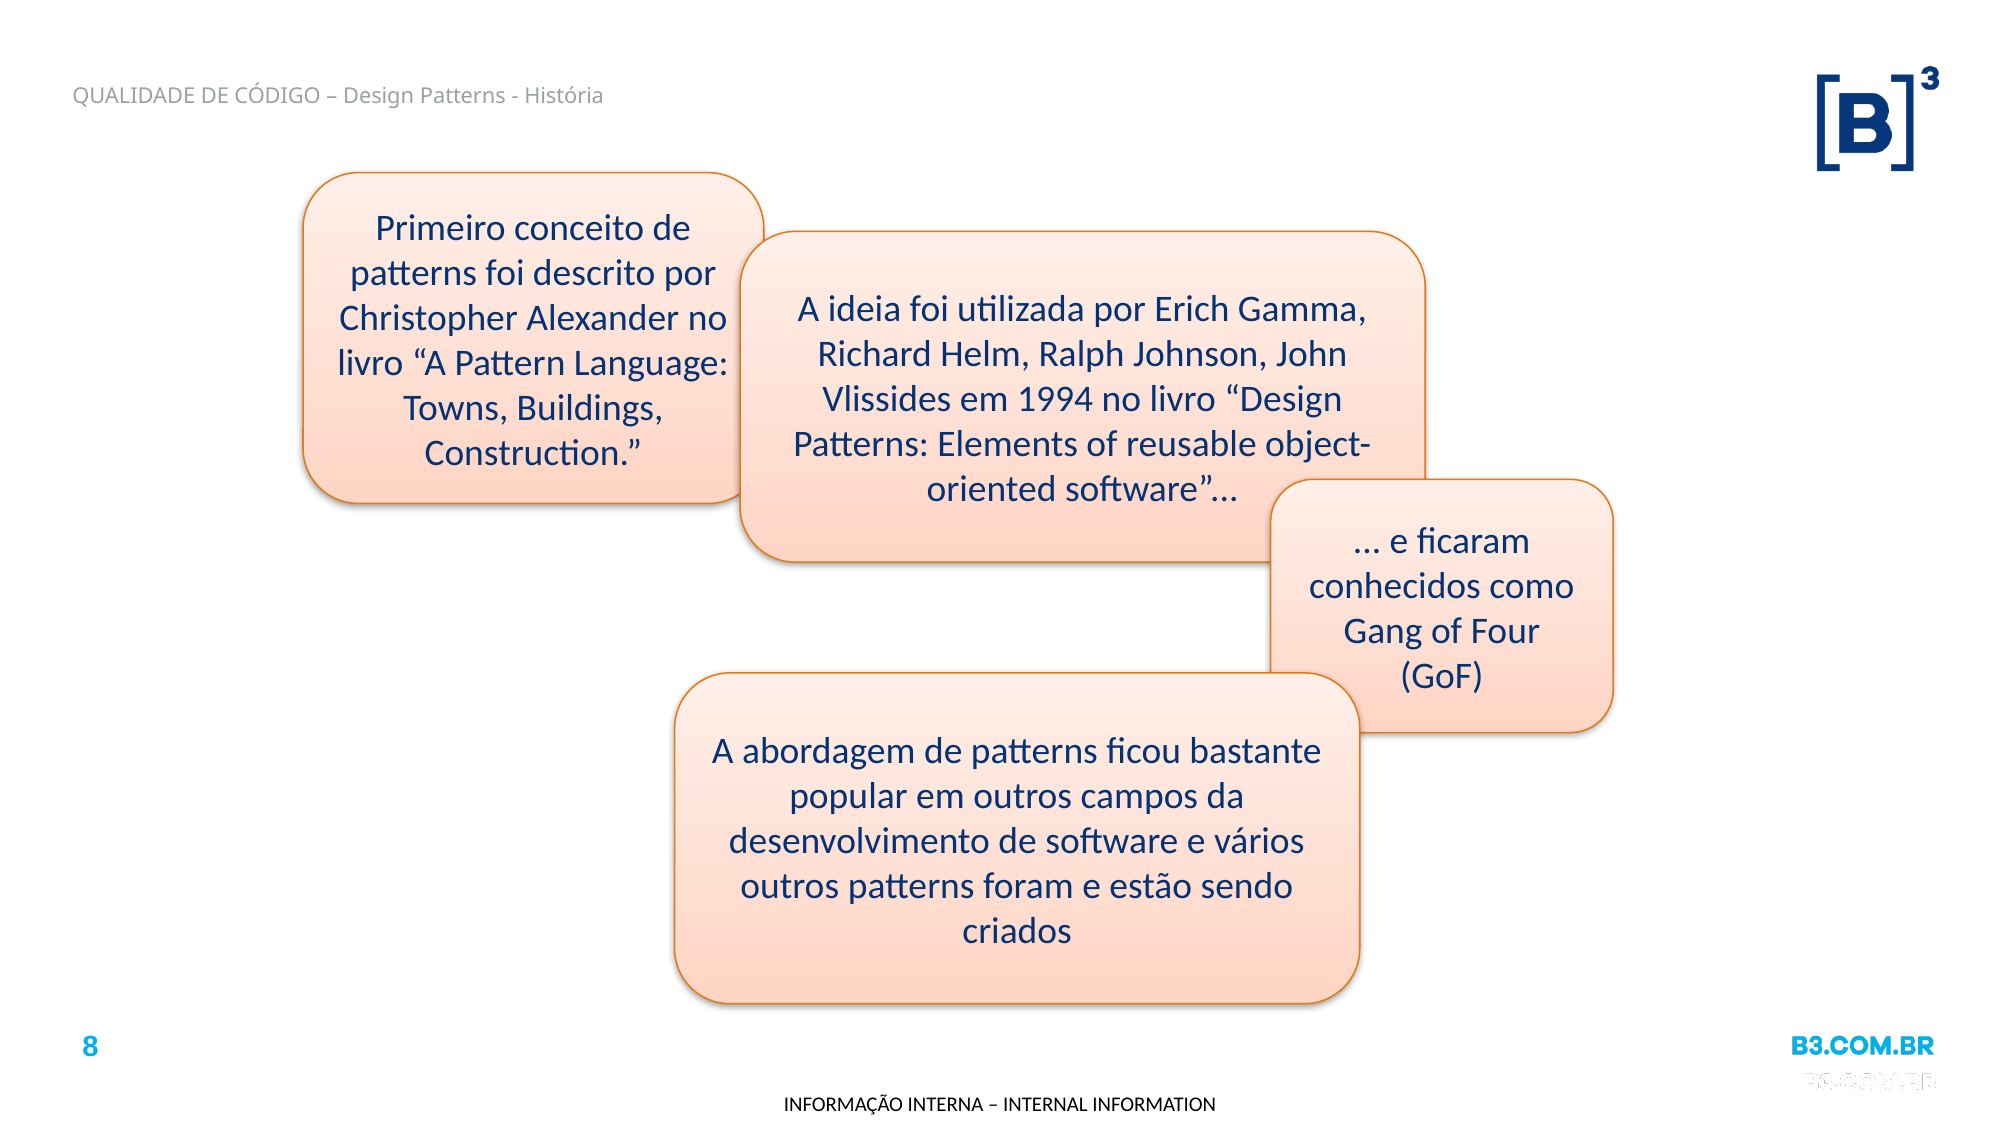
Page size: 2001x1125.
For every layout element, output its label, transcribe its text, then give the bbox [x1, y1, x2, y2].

title QUALIDADE DE CÓDIGO – Design Patterns - História [57, 57, 1839, 133]
picture [1771, 28, 1959, 217]
picture [1791, 1031, 1934, 1059]
text_box A ideia foi utilizada por Erich Gamma, Richard Helm, Ralph Johnson, John Vlissides em 1994 no livro “Design Patterns: Elements of reusable object-oriented software”... [739, 230, 1427, 563]
text_box Primeiro conceito de patterns foi descrito por Christopher Alexander no livro “A Pattern Language: Towns, Buildings, Construction.” [302, 171, 765, 505]
text_box ... e ficaram conhecidos como Gang of Four (GoF) [1269, 478, 1614, 734]
text_box A abordagem de patterns ficou bastante popular em outros campos da desenvolvimento de software e vários outros patterns foram e estão sendo criados [673, 672, 1361, 1005]
picture [1803, 1069, 1938, 1094]
